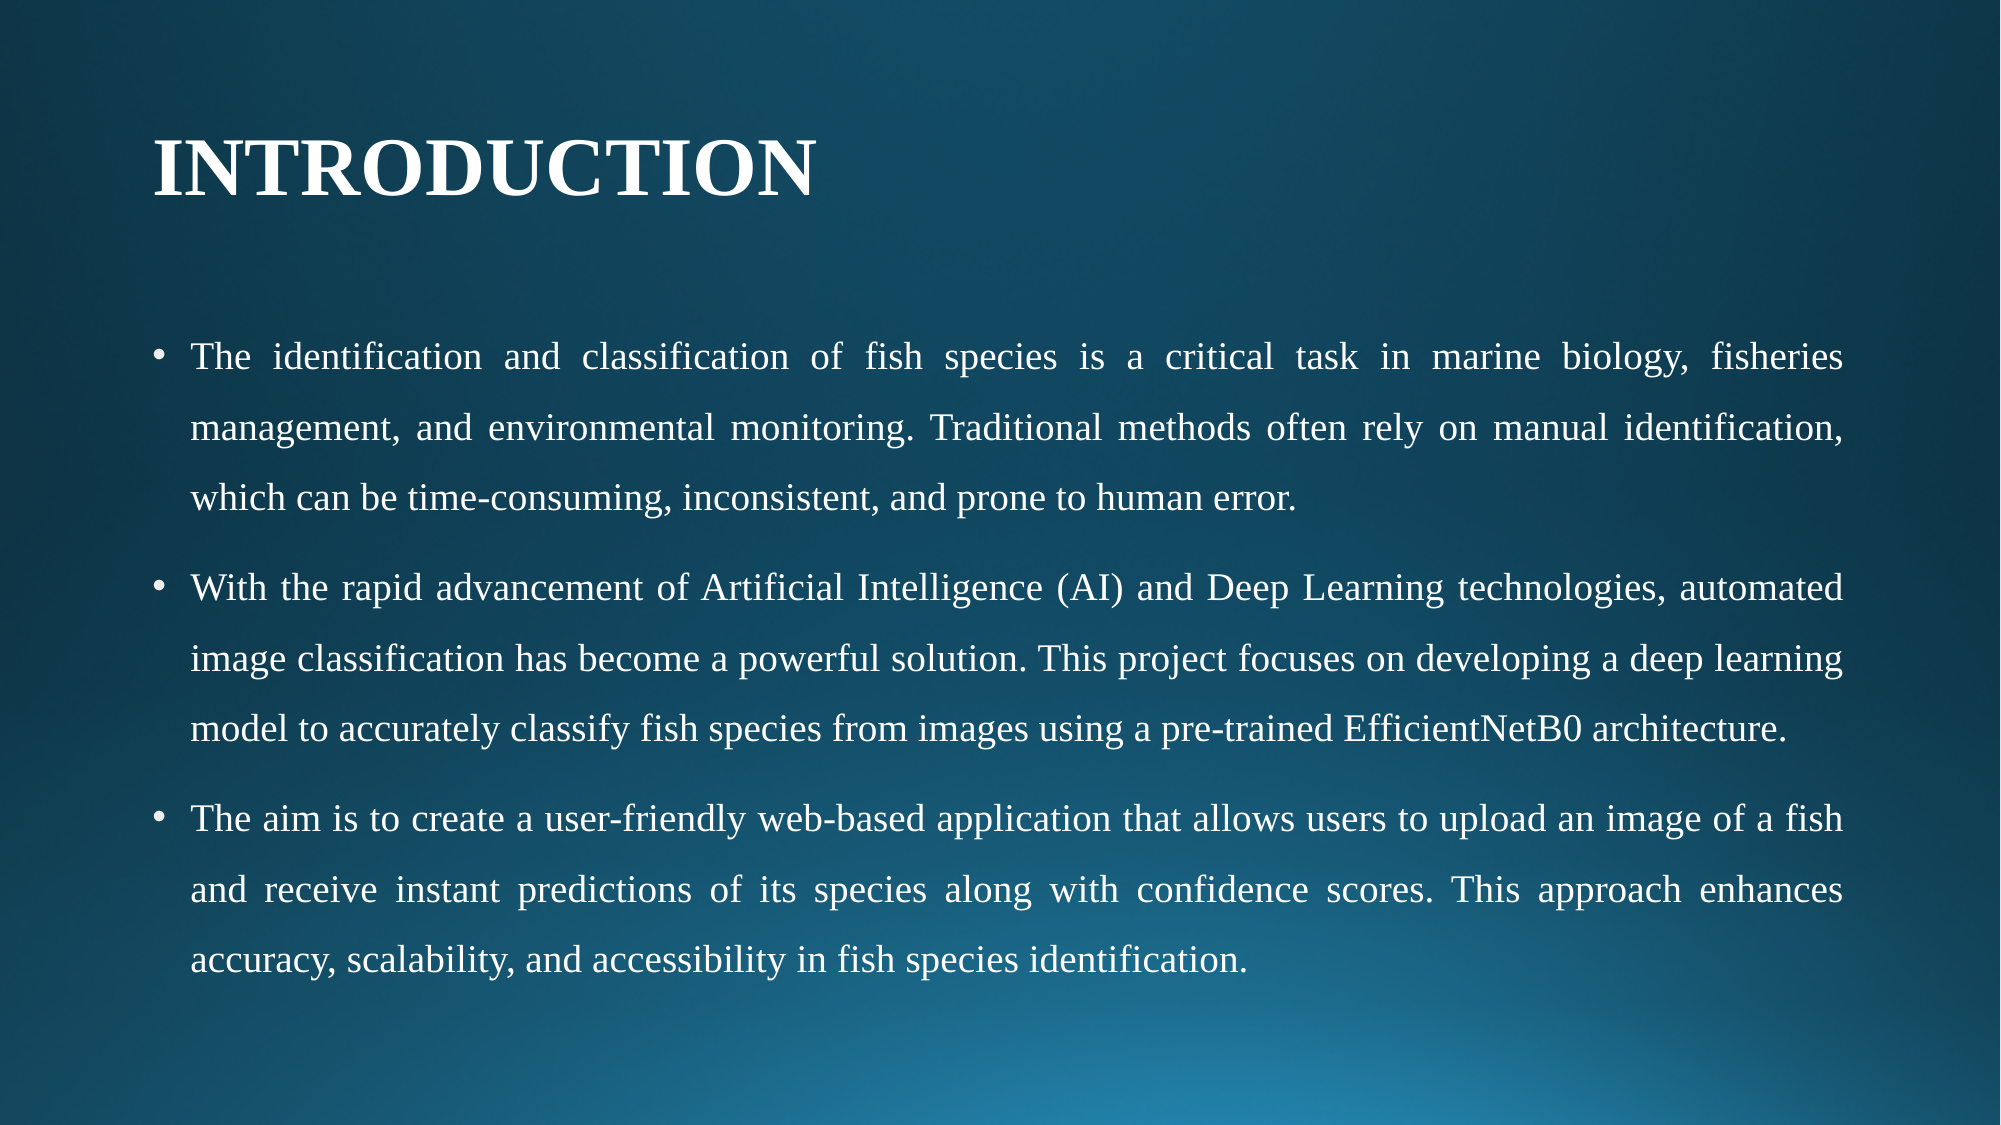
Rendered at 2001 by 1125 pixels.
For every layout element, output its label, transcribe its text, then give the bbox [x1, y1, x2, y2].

title INTRODUCTION [137, 59, 1863, 278]
picture [0, 0, 2001, 1125]
list The identification and classification of fish species is a critical task in marine biology, fisheries management, and environmental monitoring. Traditional methods often rely on manual identification, which can be time-consuming, inconsistent, and prone to human error. With the rapid advancement of Artificial Intelligence (AI) and Deep Learning technologies, automated image classification has become a powerful solution. This project focuses on developing a deep learning model to accurately classify fish species from images using a pre-trained EfficientNetB0 architecture. The aim is to create a user-friendly web-based application that allows users to upload an image of a fish and receive instant predictions of its species along with confidence scores. This approach enhances accuracy, scalability, and accessibility in fish species identification. [137, 299, 1863, 1014]
